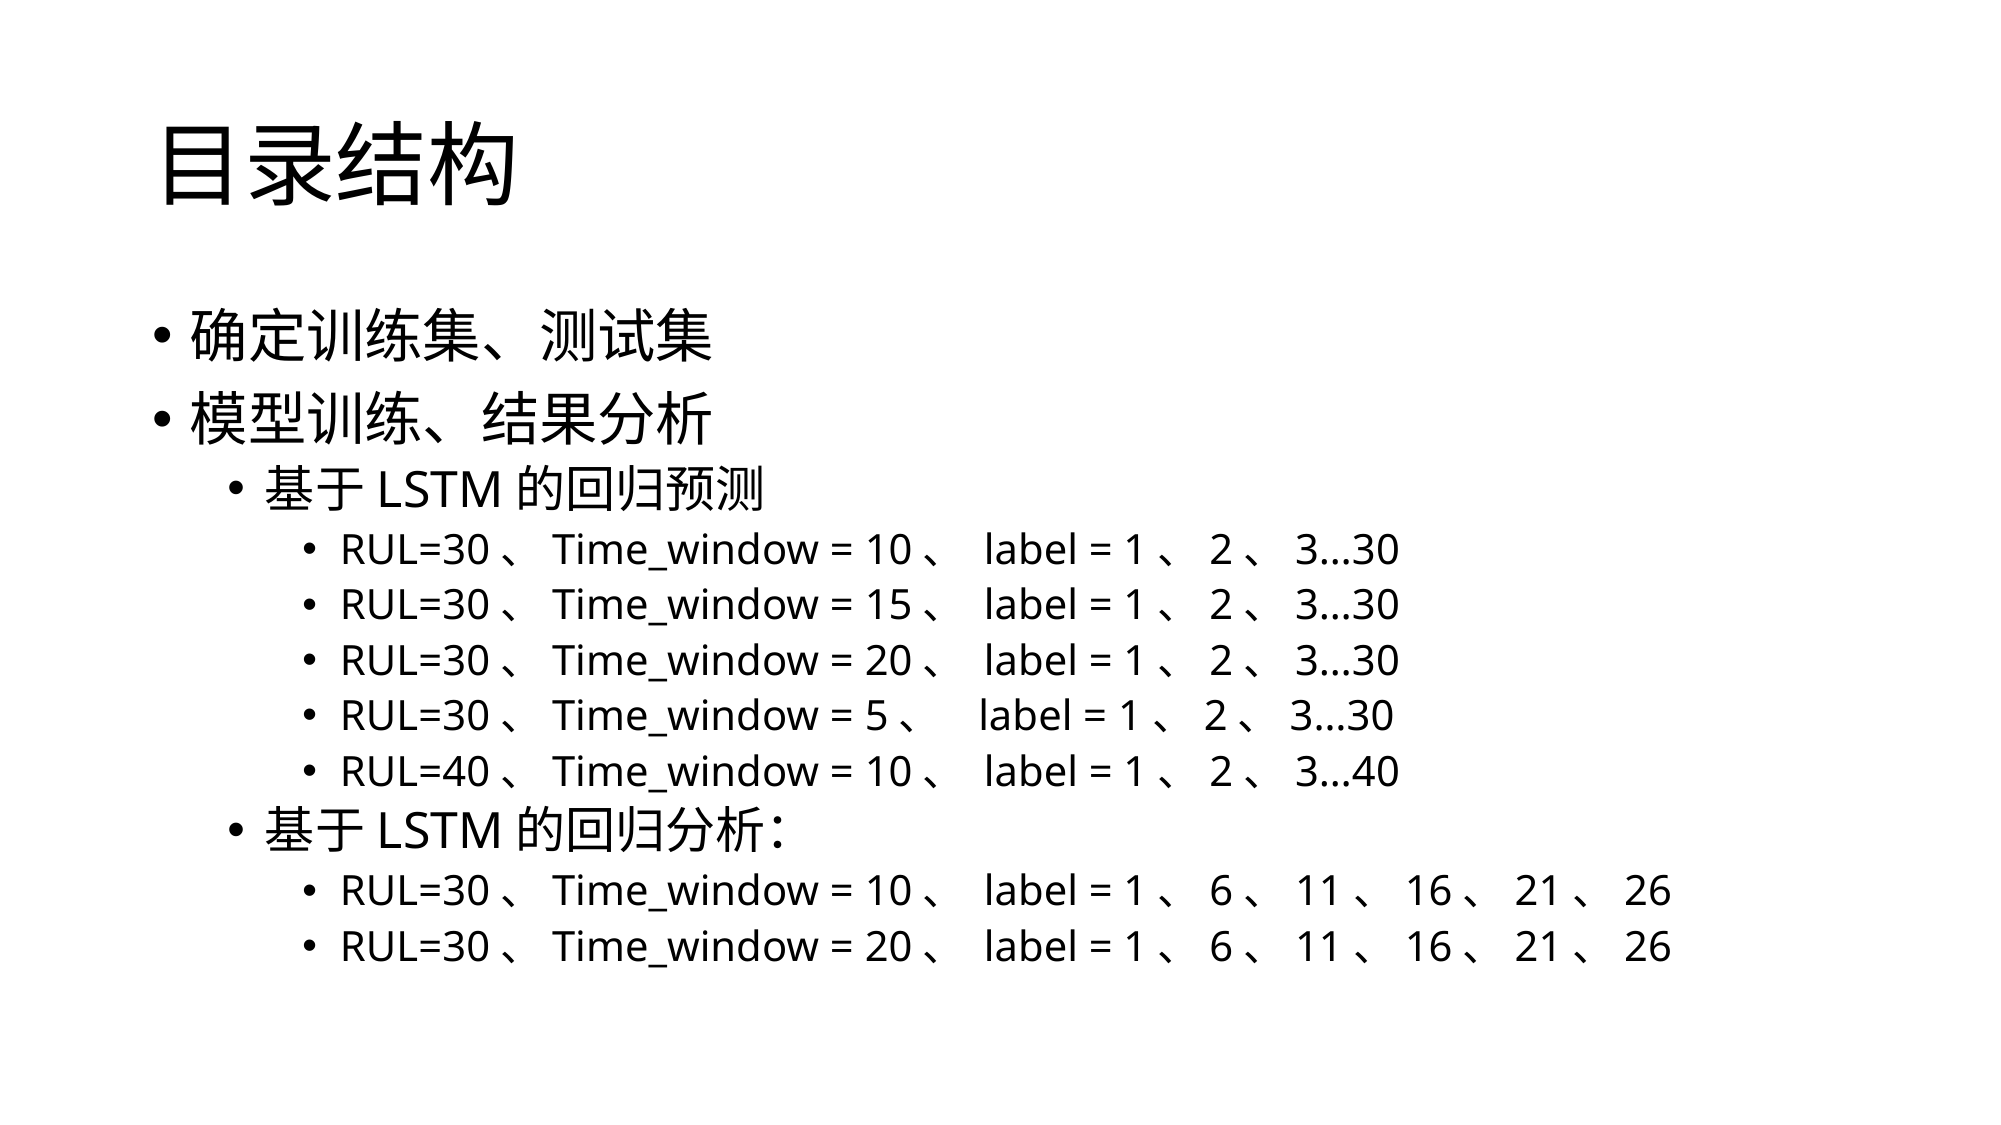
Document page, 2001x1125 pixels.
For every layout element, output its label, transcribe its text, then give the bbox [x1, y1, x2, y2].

title 目录结构 [137, 59, 1863, 278]
list 确定训练集、测试集 模型训练、结果分析 基于LSTM的回归预测 RUL=30、Time_window = 10、 label = 1、2、3…30 RUL=30、Time_window = 15、 label = 1、2、3…30 RUL=30、Time_window = 20、 label = 1、2、3…30 RUL=30、Time_window = 5、 label = 1、2、3…30 RUL=40、Time_window = 10、 label = 1、2、3…40 基于LSTM的回归分析： RUL=30、Time_window = 10、 label = 1、6、11、16、21、26 RUL=30、Time_window = 20、 label = 1、6、11、16、21、26 [137, 299, 1863, 1014]
